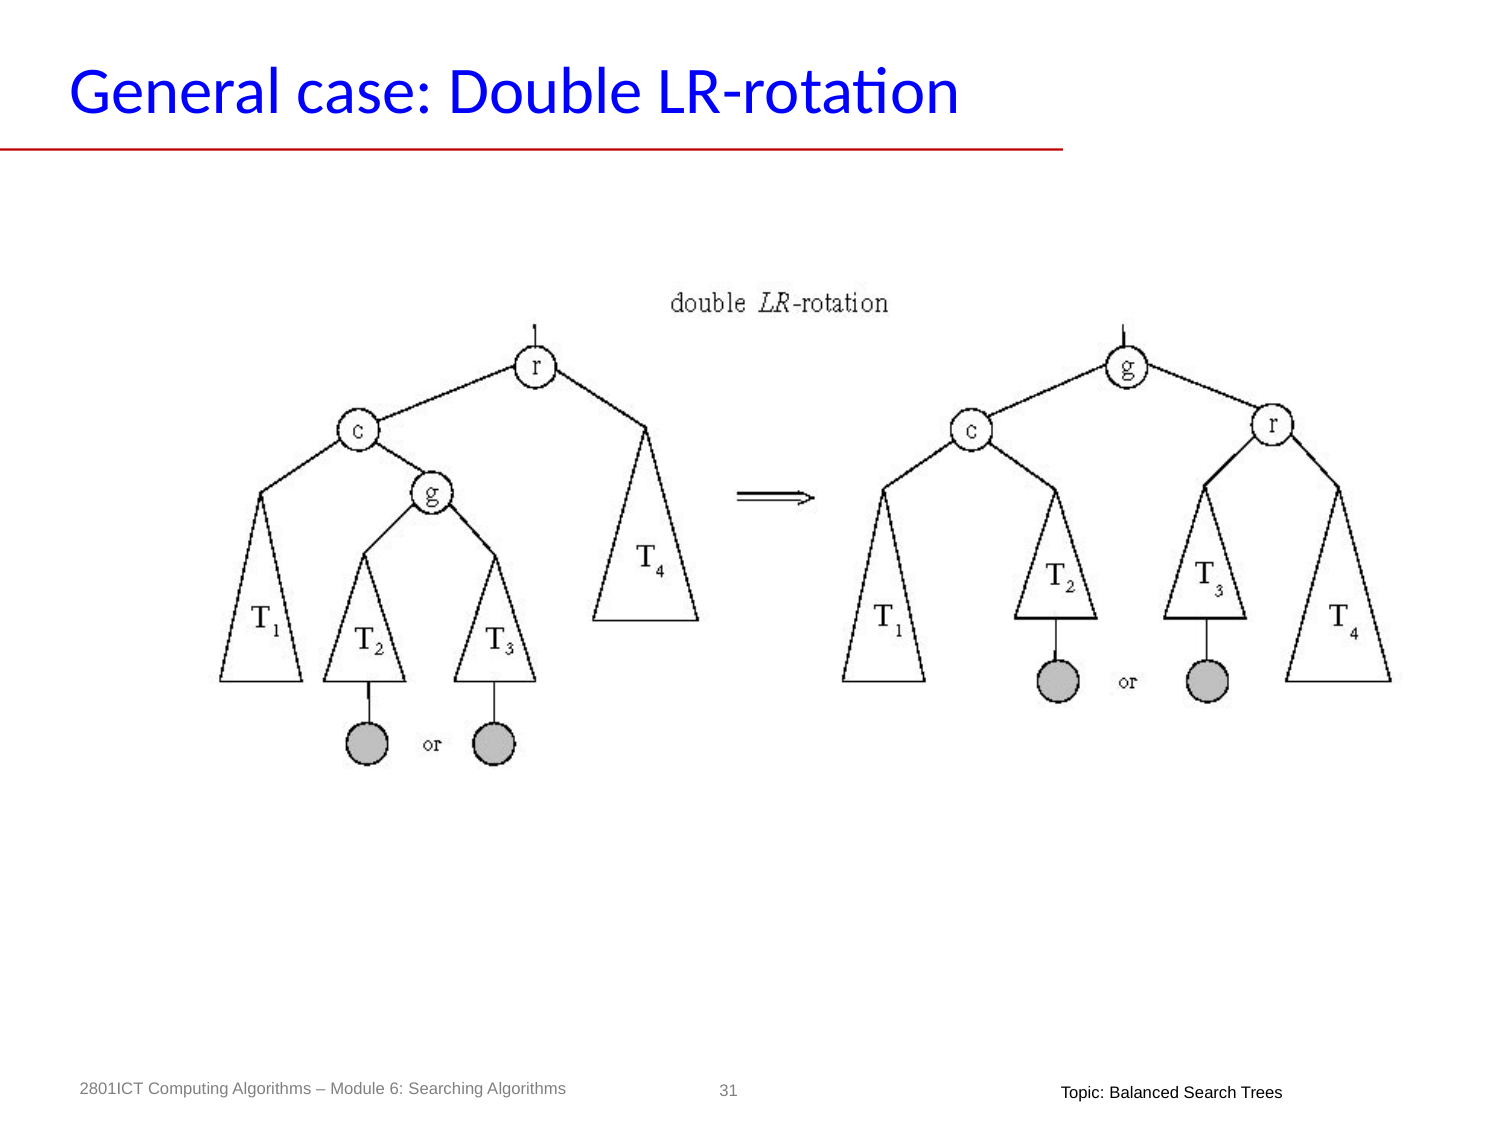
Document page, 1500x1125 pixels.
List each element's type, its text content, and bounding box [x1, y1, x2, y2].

title General case: Double LR-rotation [57, 41, 1173, 133]
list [74, 233, 1500, 807]
text_box Topic: Balanced Search Trees [1045, 1082, 1299, 1108]
